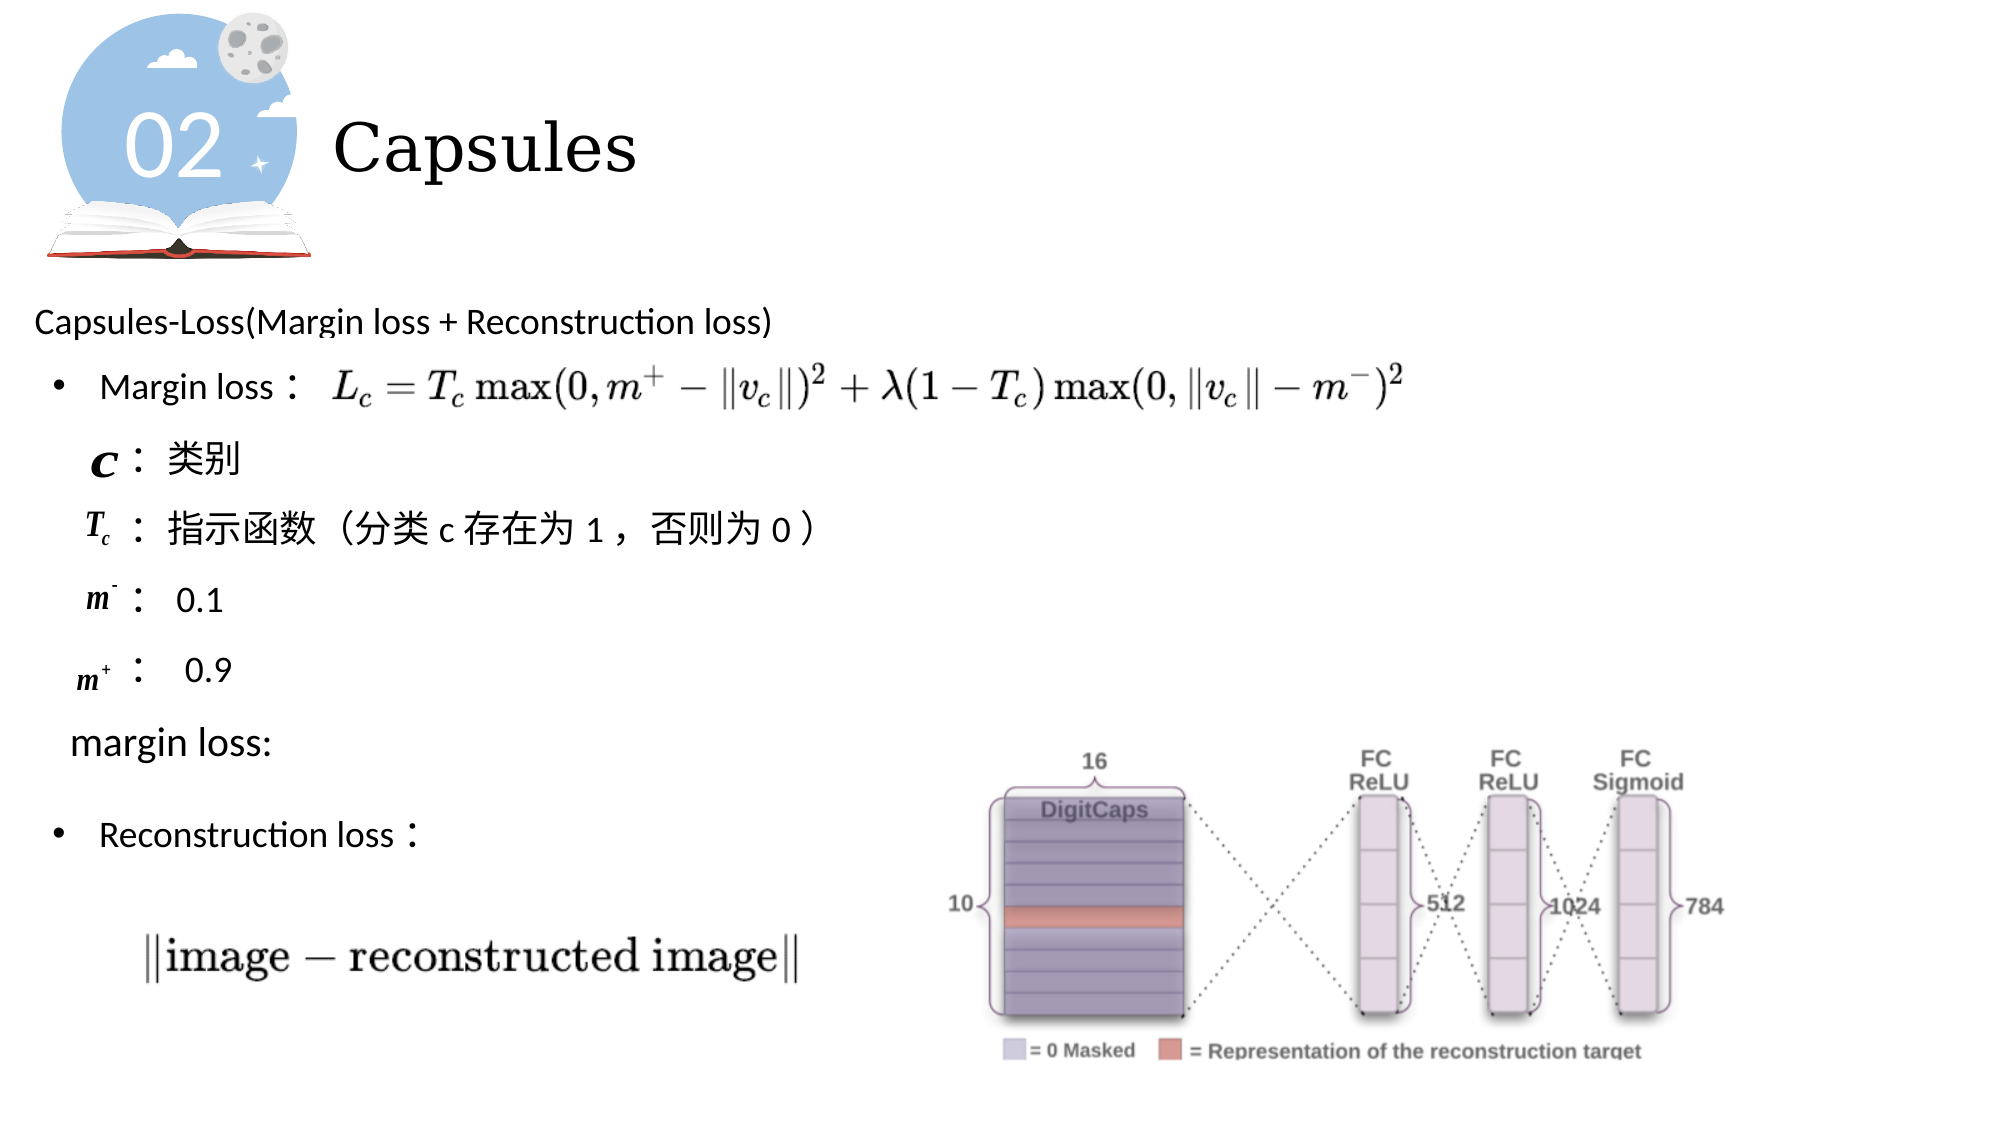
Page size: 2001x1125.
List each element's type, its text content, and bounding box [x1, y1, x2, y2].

text_box Capsules-Loss(Margin loss + Reconstruction loss) [19, 289, 911, 349]
text_box Margin loss： [37, 354, 310, 415]
picture [130, 913, 813, 995]
picture [935, 735, 1739, 1073]
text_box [54, 427, 1600, 776]
title Capsules [318, 41, 2000, 259]
picture [310, 338, 1420, 431]
text_box Reconstruction loss： [37, 802, 535, 863]
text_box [37, 10, 318, 259]
